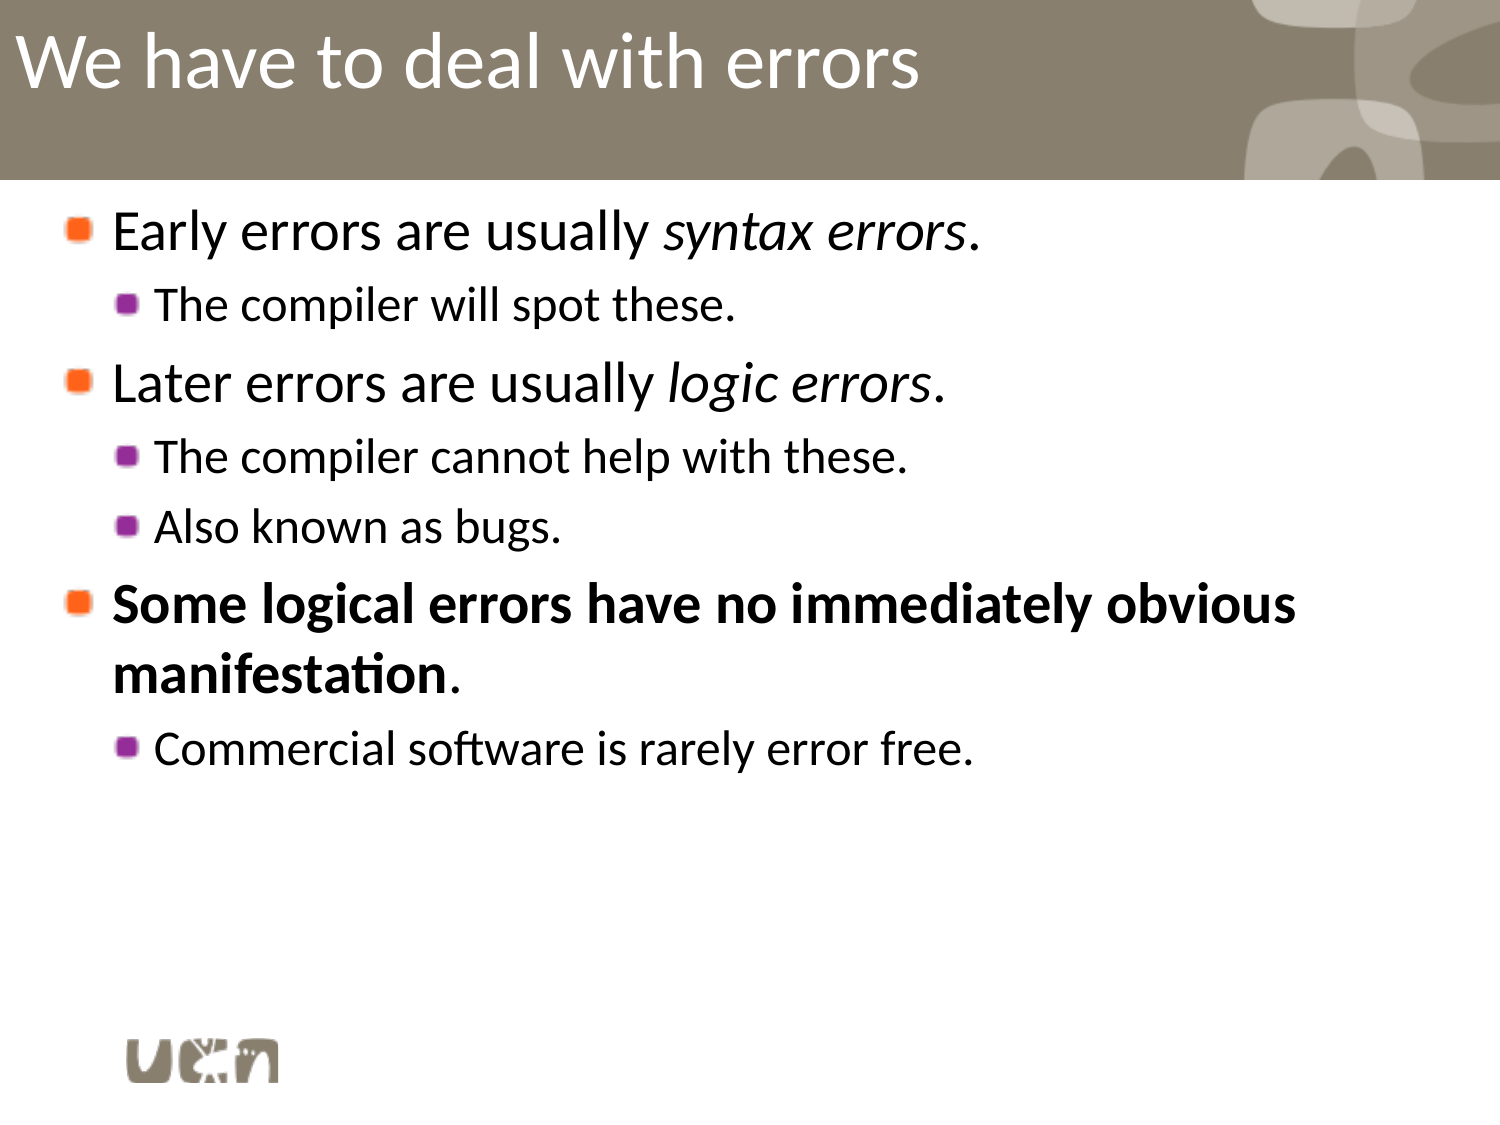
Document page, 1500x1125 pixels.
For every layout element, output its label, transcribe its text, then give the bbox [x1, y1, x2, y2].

list Early errors are usually syntax errors. The compiler will spot these. Later errors are usually logic errors. The compiler cannot help with these. Also known as bugs. Some logical errors have no immediately obvious manifestation. Commercial software is rarely error free. [41, 184, 1317, 860]
title We have to deal with errors [0, 0, 1275, 113]
